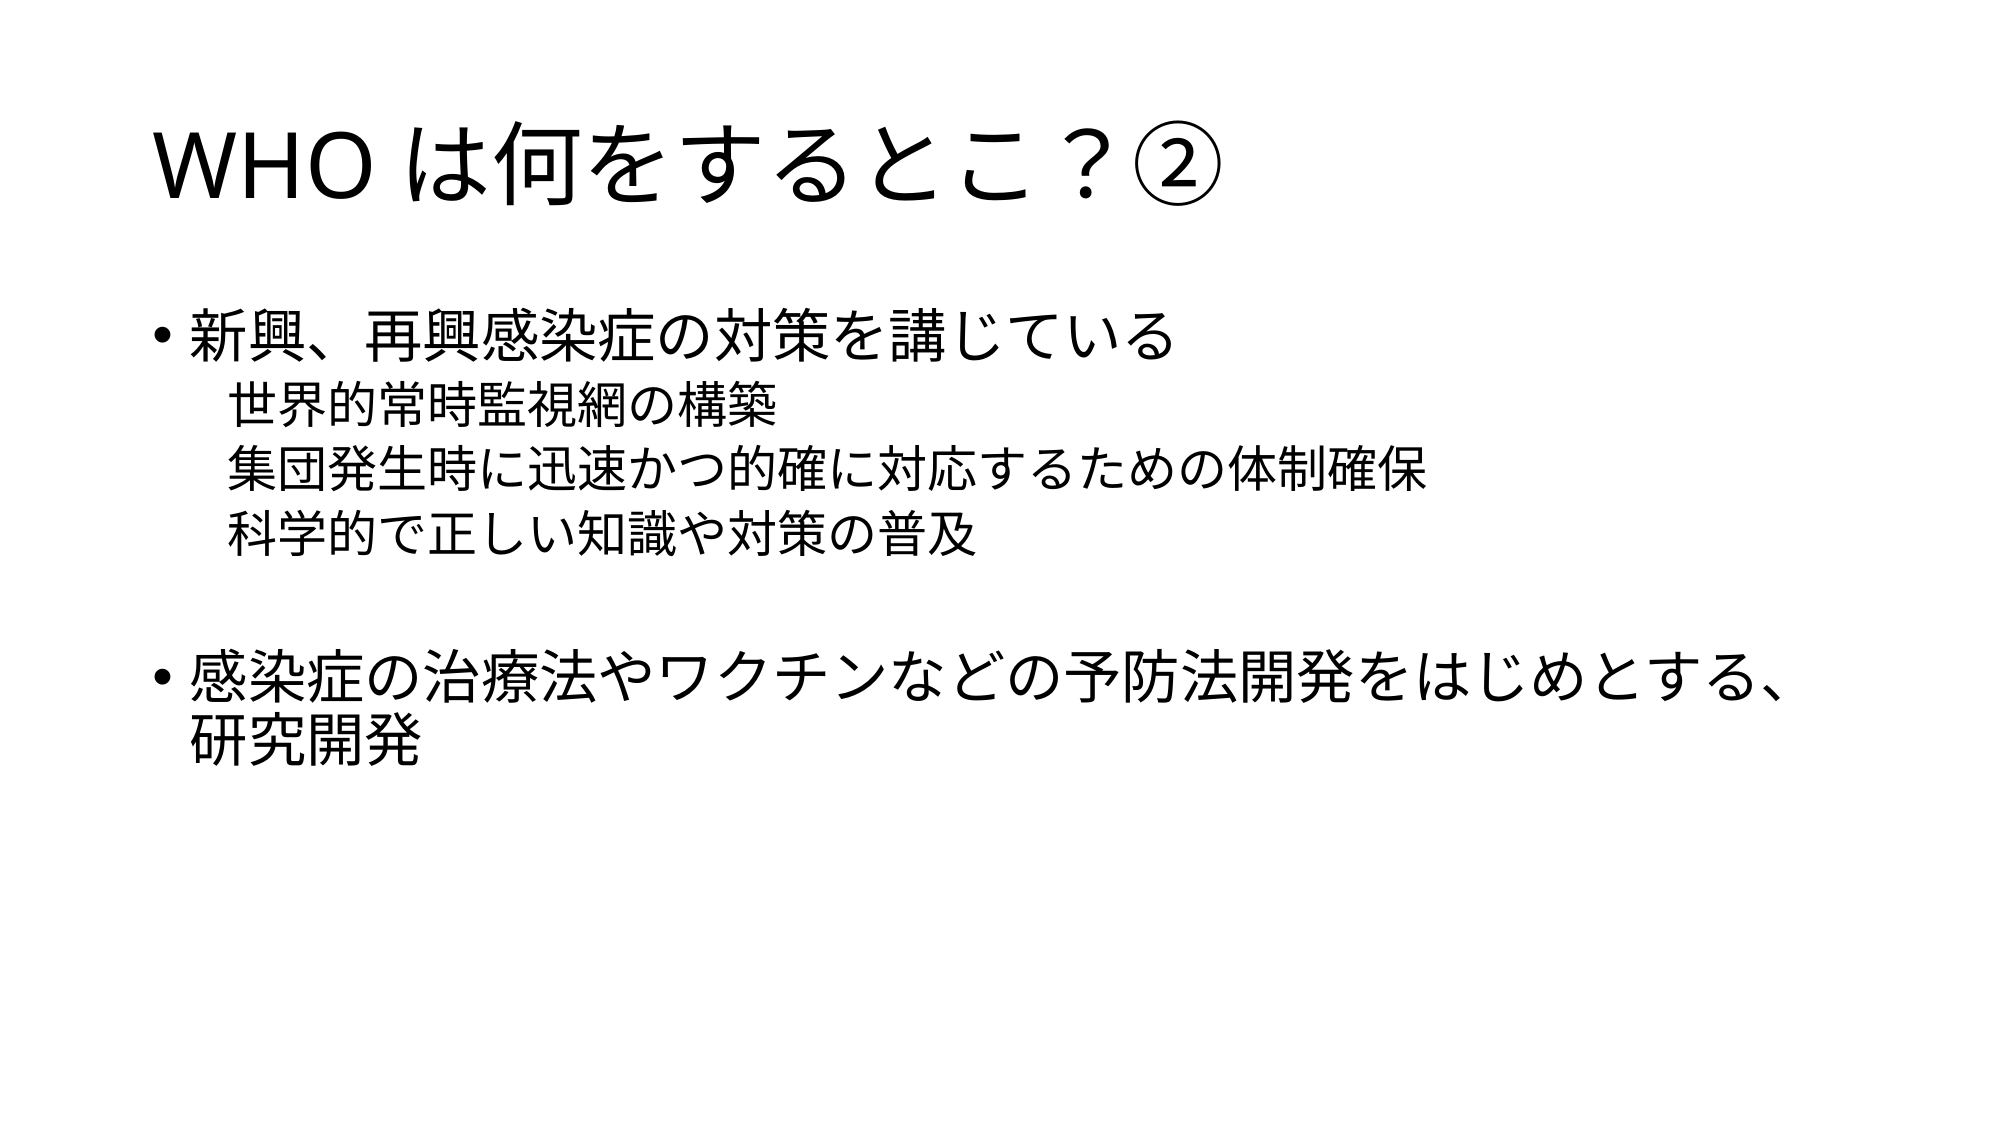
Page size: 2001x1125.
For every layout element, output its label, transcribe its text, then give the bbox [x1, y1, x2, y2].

title WHOは何をするとこ？② [137, 59, 1863, 278]
list 新興、再興感染症の対策を講じている 世界的常時監視網の構築 集団発生時に迅速かつ的確に対応するための体制確保 科学的で正しい知識や対策の普及 感染症の治療法やワクチンなどの予防法開発をはじめとする、研究開発 [137, 299, 1863, 1014]
